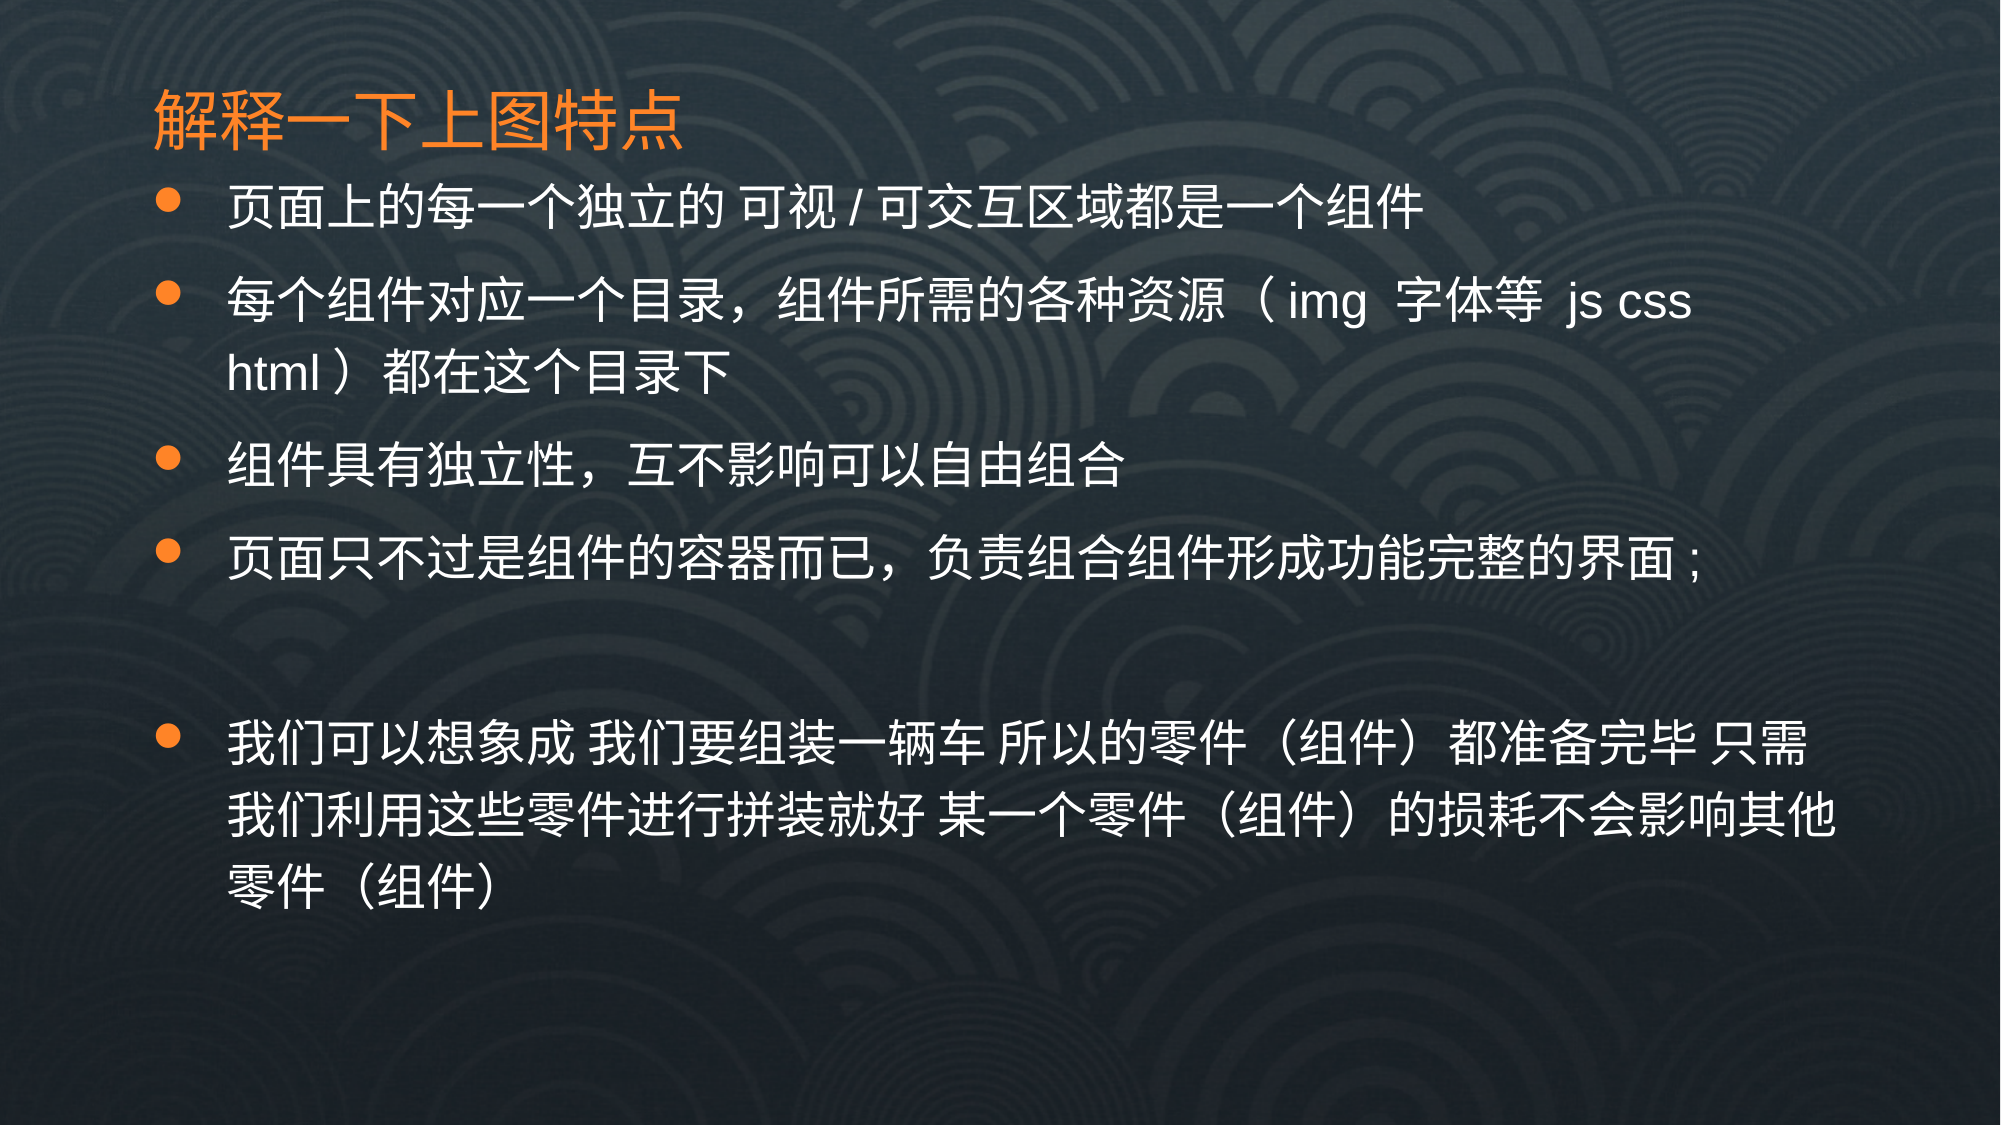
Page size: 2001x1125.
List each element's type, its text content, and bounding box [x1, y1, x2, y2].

title 解释一下上图特点 [137, 59, 1863, 155]
picture [0, 0, 2001, 1125]
list 页面上的每一个独立的 可视/可交互区域都是一个组件 每个组件对应一个目录，组件所需的各种资源（img 字体等 js css html）都在这个目录下 组件具有独立性，互不影响可以自由组合 页面只不过是组件的容器而已，负责组合组件形成功能完整的界面; 我们可以想象成 我们要组装一辆车 所以的零件（组件）都准备完毕 只需我们利用这些零件进行拼装就好 某一个零件（组件）的损耗不会影响其他零件（组件） [137, 155, 1863, 1088]
